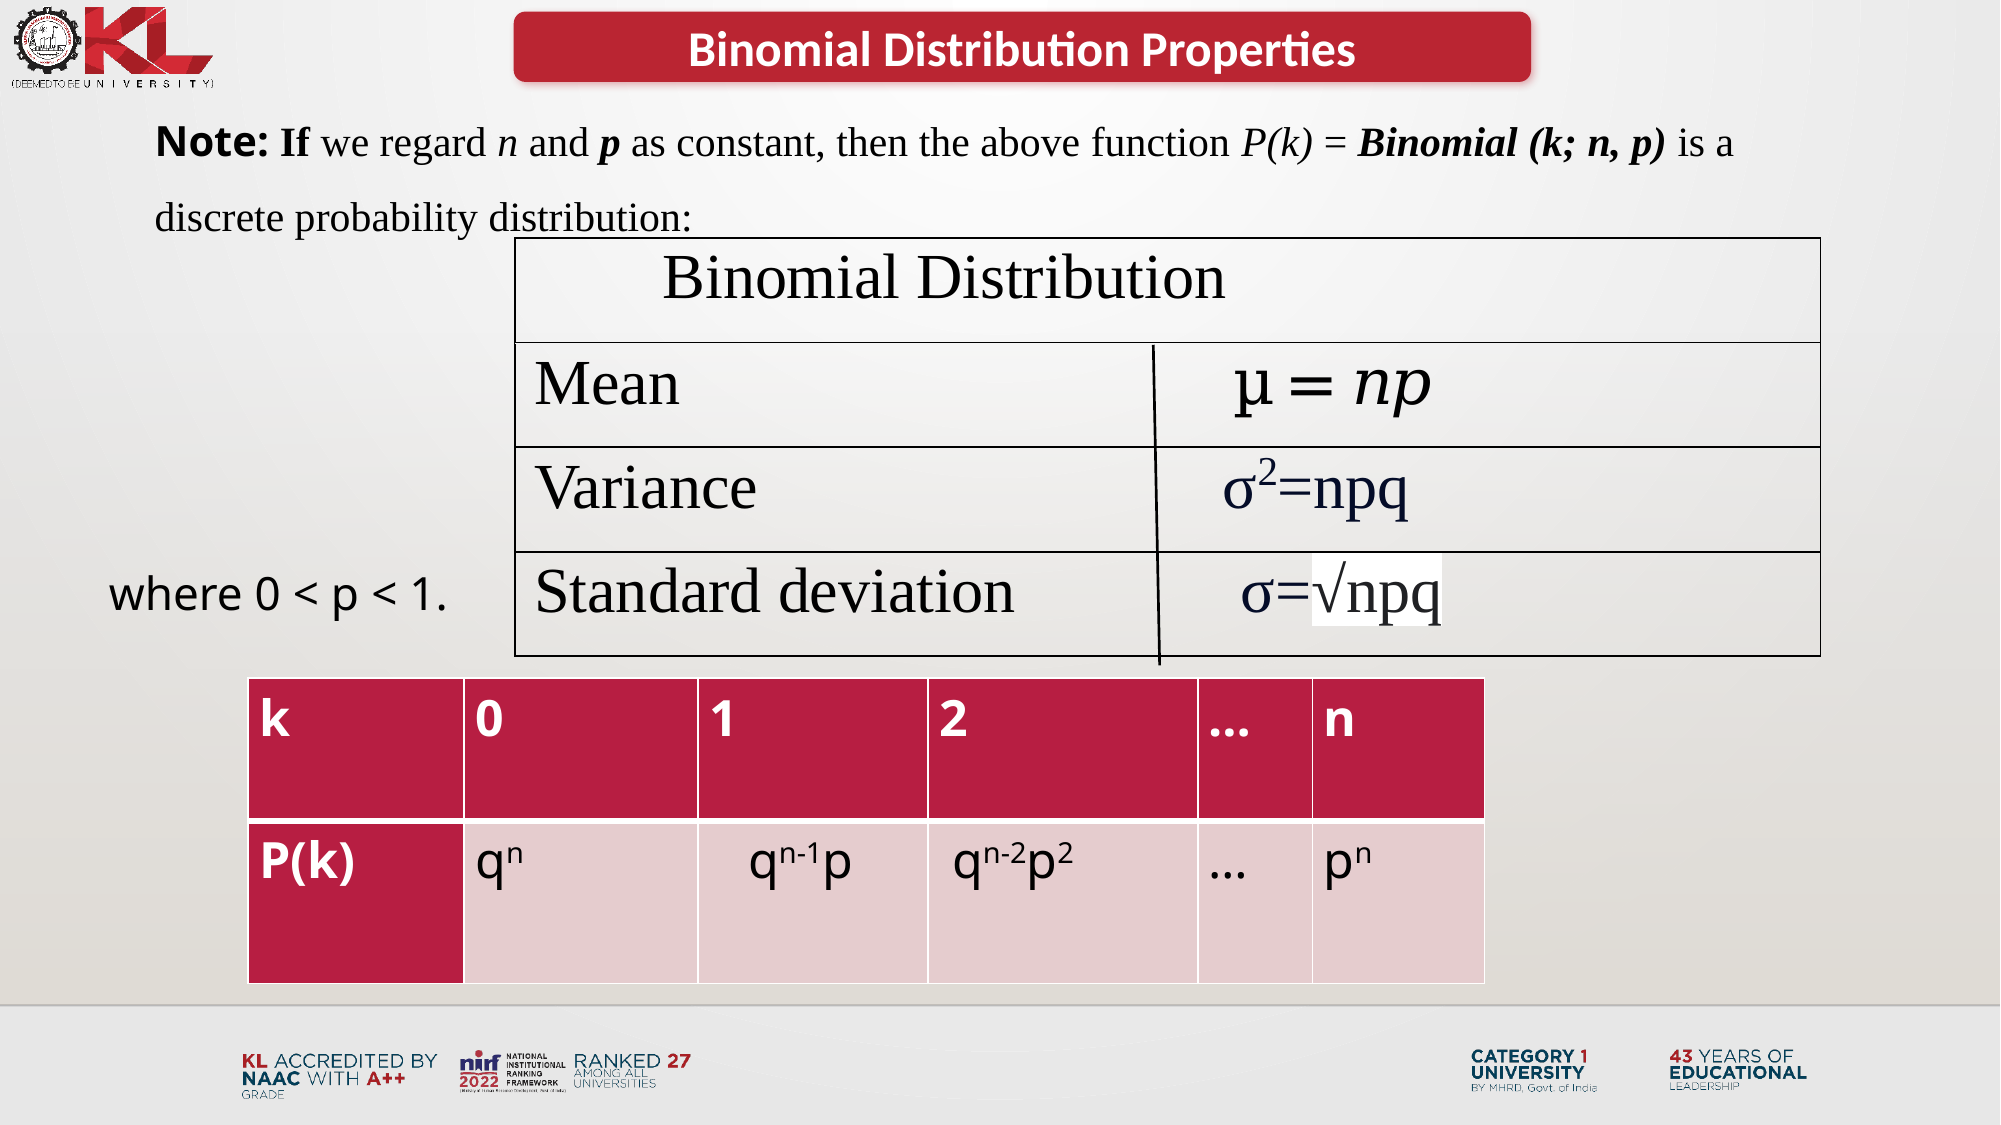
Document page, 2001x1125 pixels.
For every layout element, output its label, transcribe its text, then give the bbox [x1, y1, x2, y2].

picture [238, 1045, 716, 1103]
text_box where 0 < p < 1. [94, 529, 497, 628]
list Note: If we regard n and p as constant, then the above function P(k) = Binomial (k; n, p) is a discrete probability distribution: [139, 81, 1865, 952]
text_box Binomial Distribution Properties [512, 10, 1533, 83]
picture [12, 5, 213, 88]
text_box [513, 237, 2000, 744]
picture [1447, 1045, 1814, 1101]
